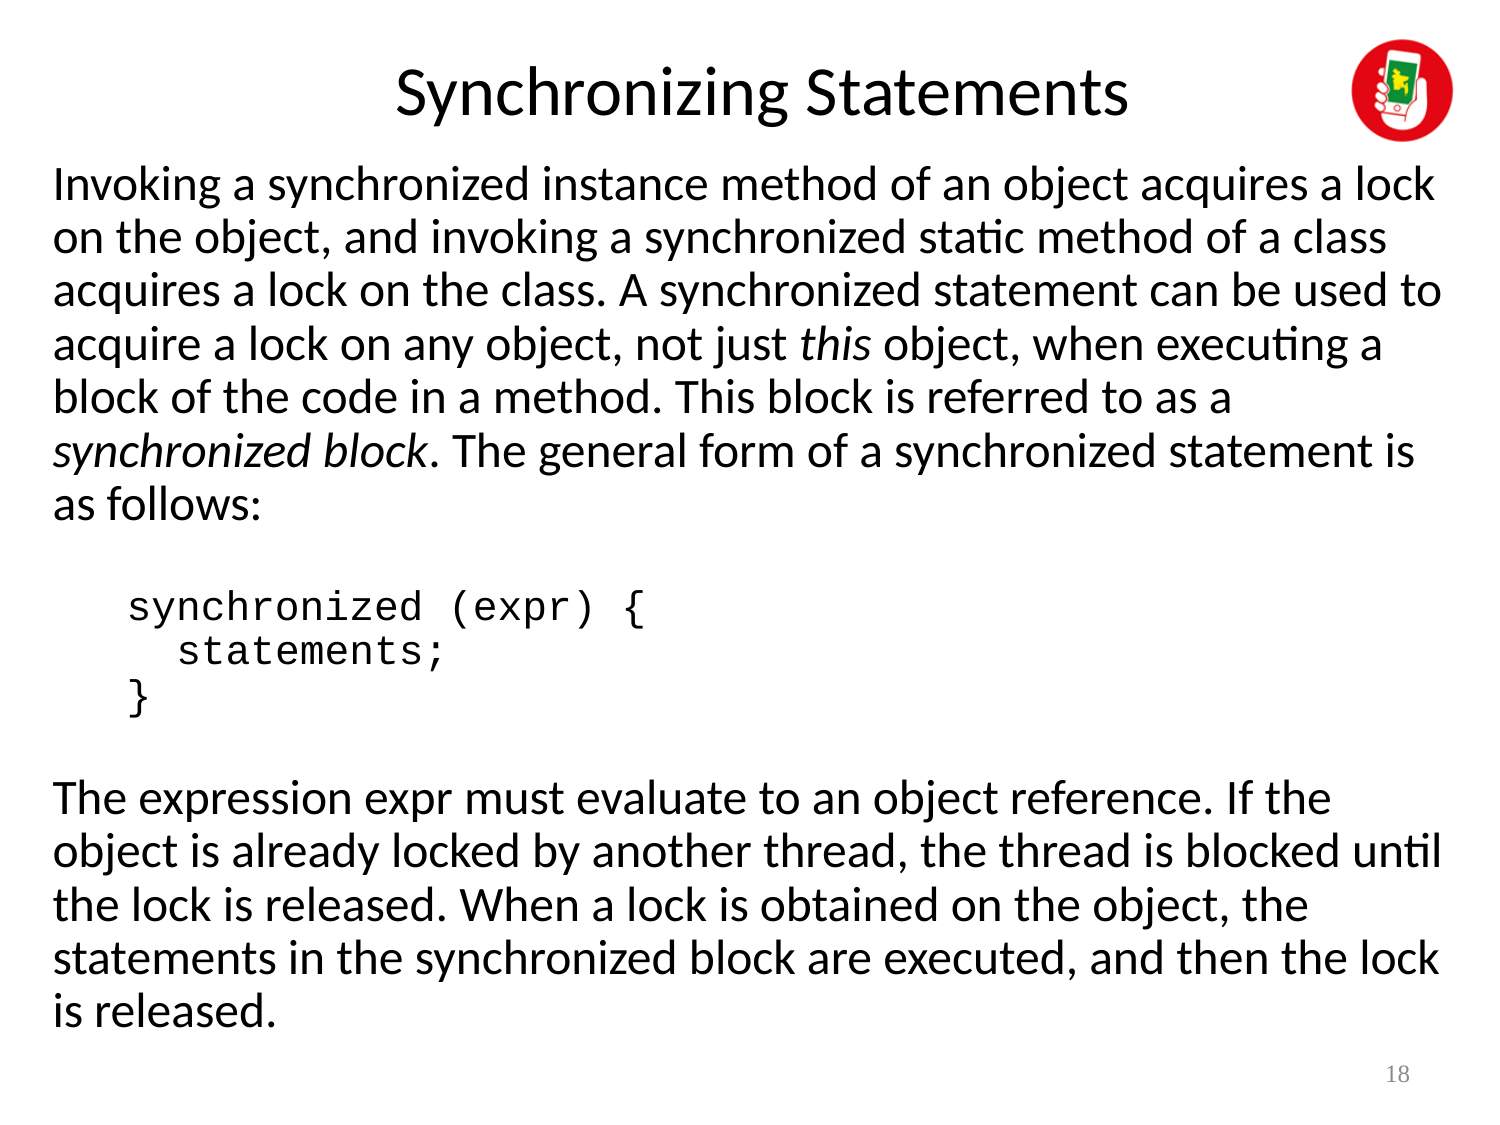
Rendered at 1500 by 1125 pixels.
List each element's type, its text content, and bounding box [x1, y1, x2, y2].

list Invoking a synchronized instance method of an object acquires a lock on the object, and invoking a synchronized static method of a class acquires a lock on the class. A synchronized statement can be used to acquire a lock on any object, not just this object, when executing a block of the code in a method. This block is referred to as a synchronized block. The general form of a synchronized statement is as follows: synchronized (expr) { statements; } The expression expr must evaluate to an object reference. If the object is already locked by another thread, the thread is blocked until the lock is released. When a lock is obtained on the object, the statements in the synchronized block are executed, and then the lock is released. [37, 149, 1475, 1050]
picture [1350, 37, 1455, 143]
slide_number 18 [1074, 1042, 1425, 1103]
title Synchronizing Statements [112, 37, 1388, 138]
